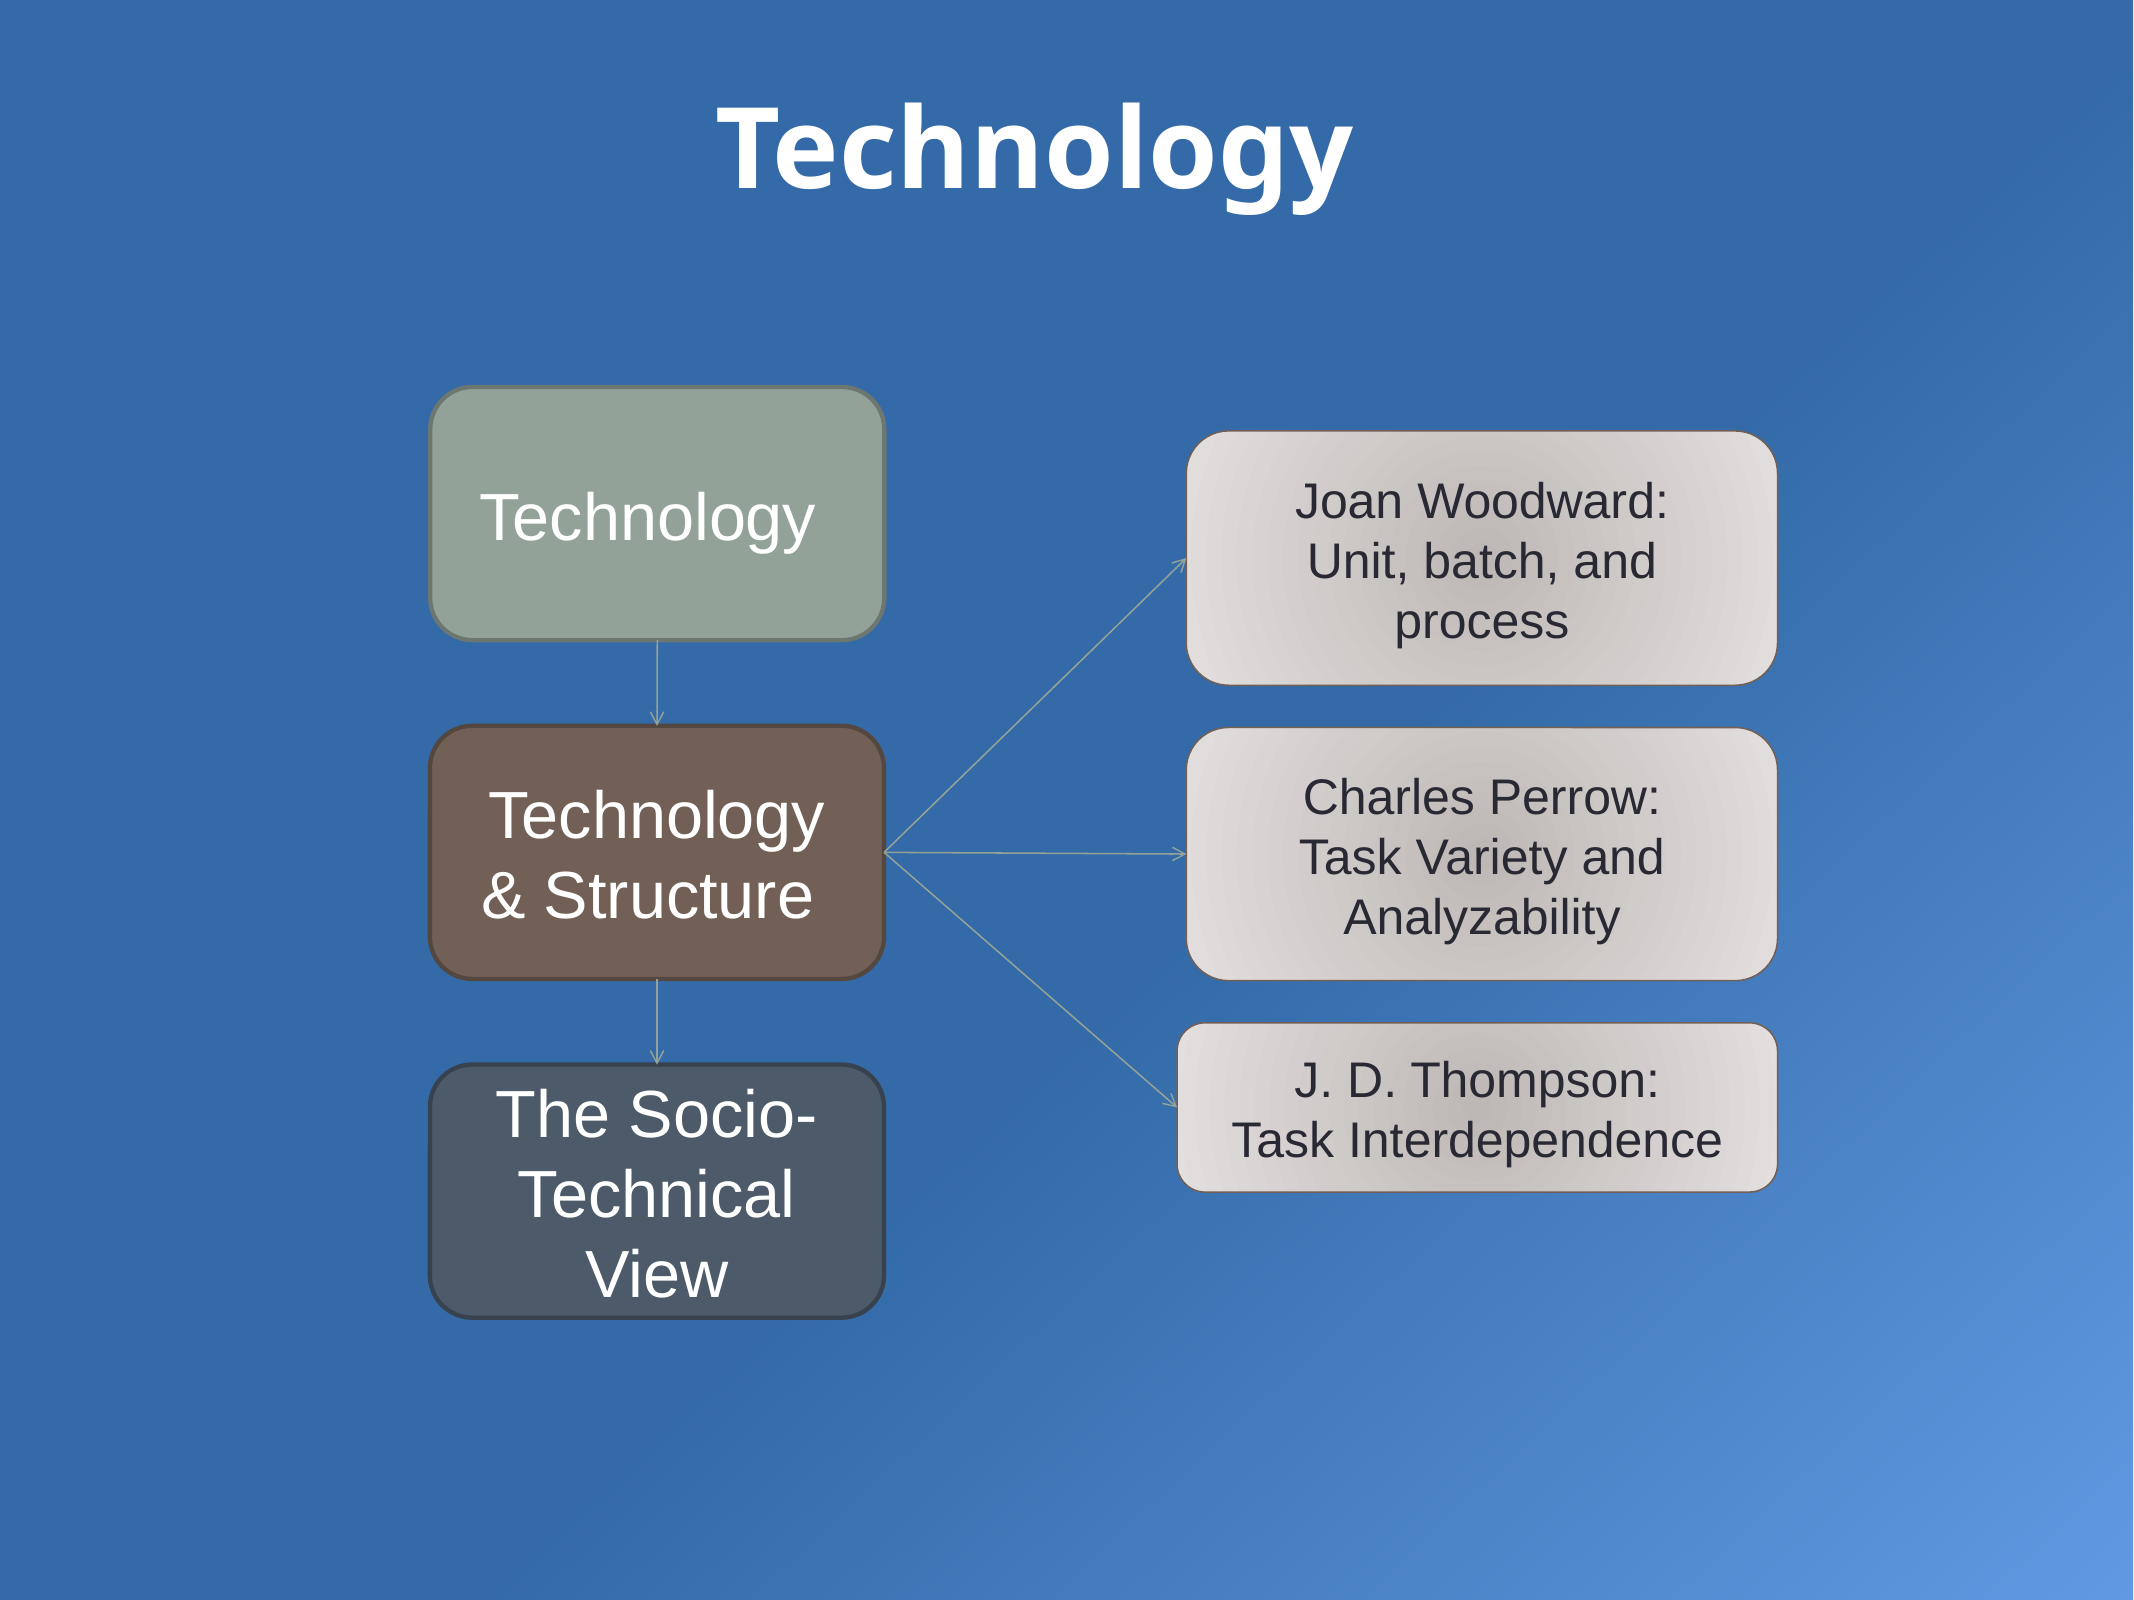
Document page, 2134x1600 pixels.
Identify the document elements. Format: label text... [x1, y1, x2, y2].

title Technology [92, 30, 1977, 257]
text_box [429, 386, 1778, 1318]
